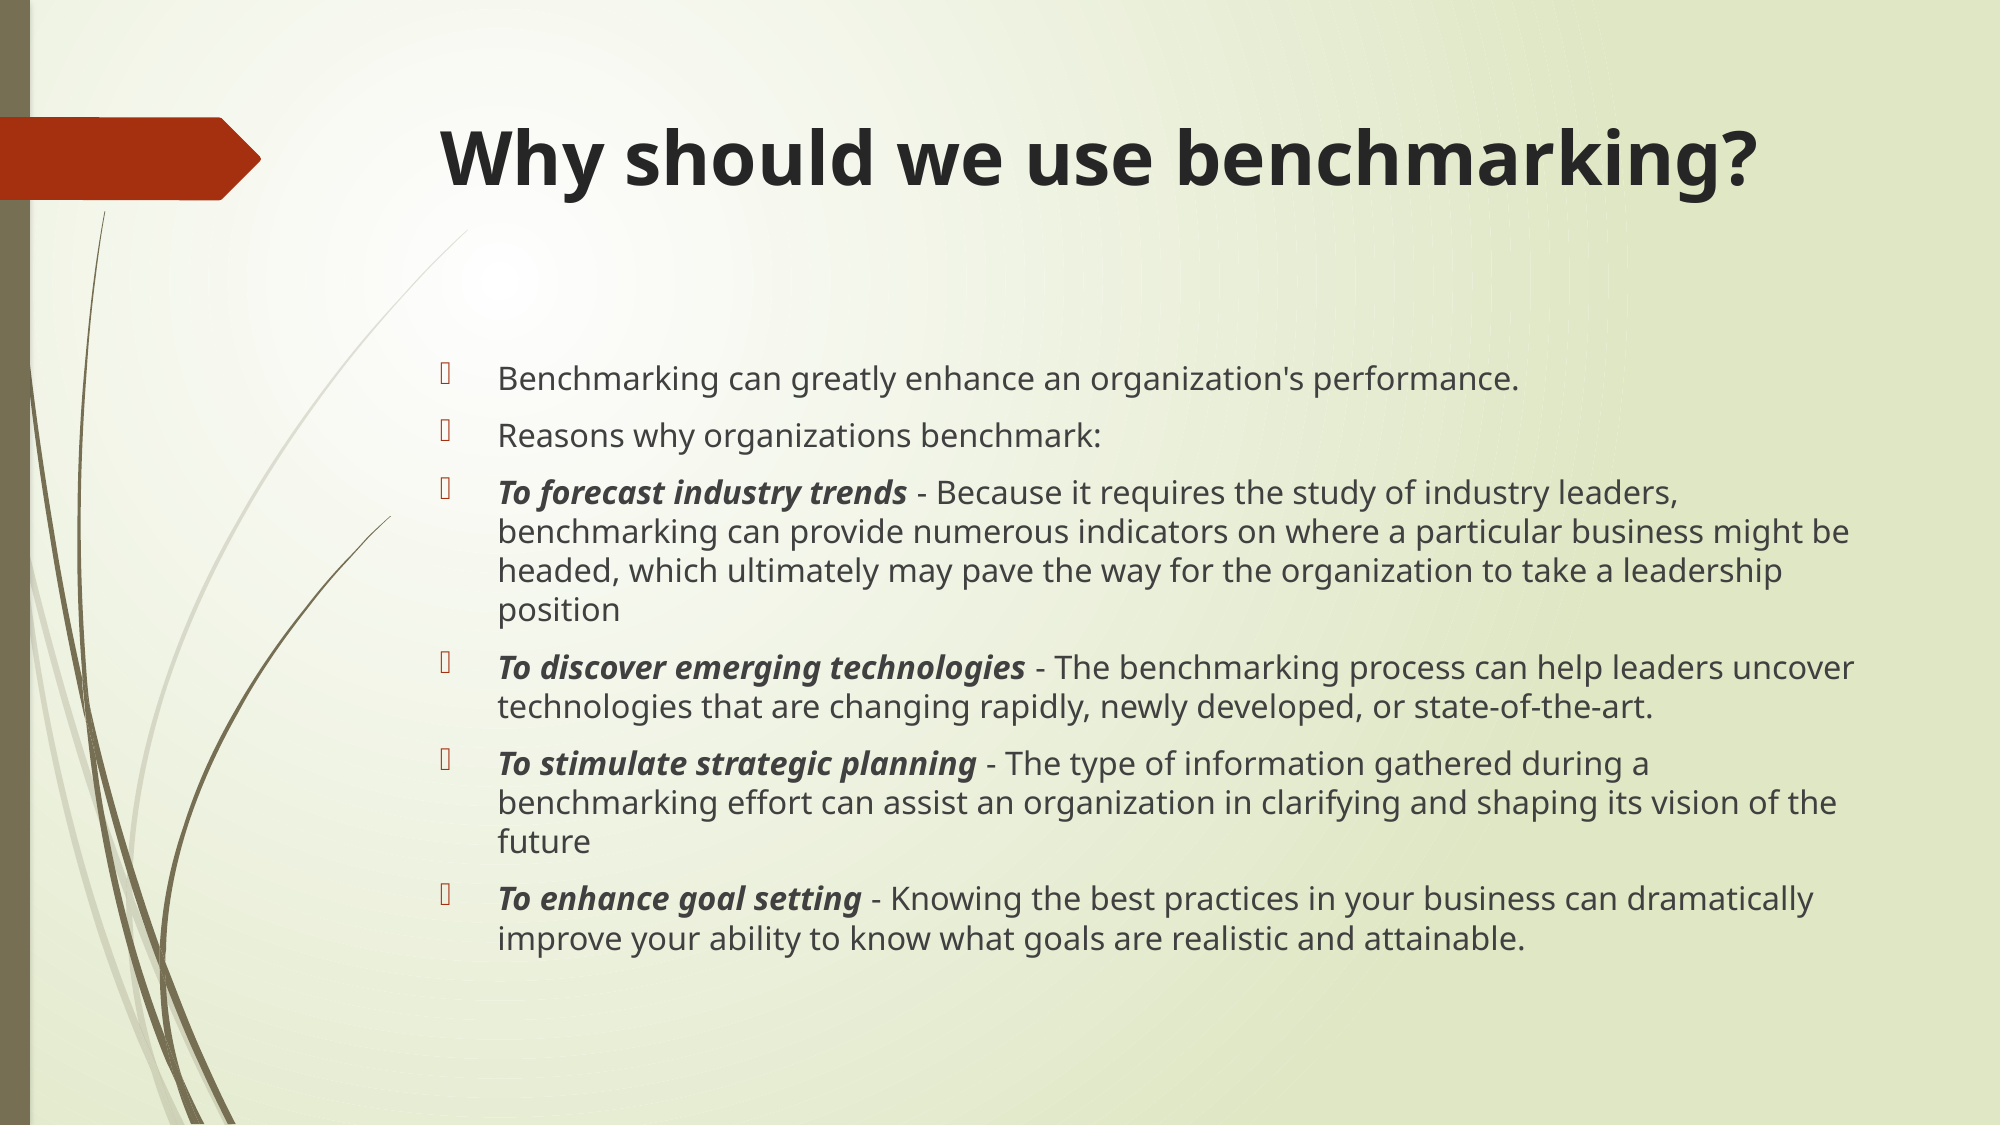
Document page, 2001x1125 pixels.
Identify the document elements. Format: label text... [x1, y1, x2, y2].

title Why should we use benchmarking? [425, 102, 1888, 313]
list Benchmarking can greatly enhance an organization's performance. Reasons why organizations benchmark: To forecast industry trends - Because it requires the study of industry leaders, benchmarking can provide numerous indicators on where a particular business might be headed, which ultimately may pave the way for the organization to take a leadership position To discover emerging technologies - The benchmarking process can help leaders uncover technologies that are changing rapidly, newly developed, or state-of-the-art. To stimulate strategic planning - The type of information gathered during a benchmarking effort can assist an organization in clarifying and shaping its vision of the future To enhance goal setting - Knowing the best practices in your business can dramatically improve your ability to know what goals are realistic and attainable. [424, 350, 1888, 970]
